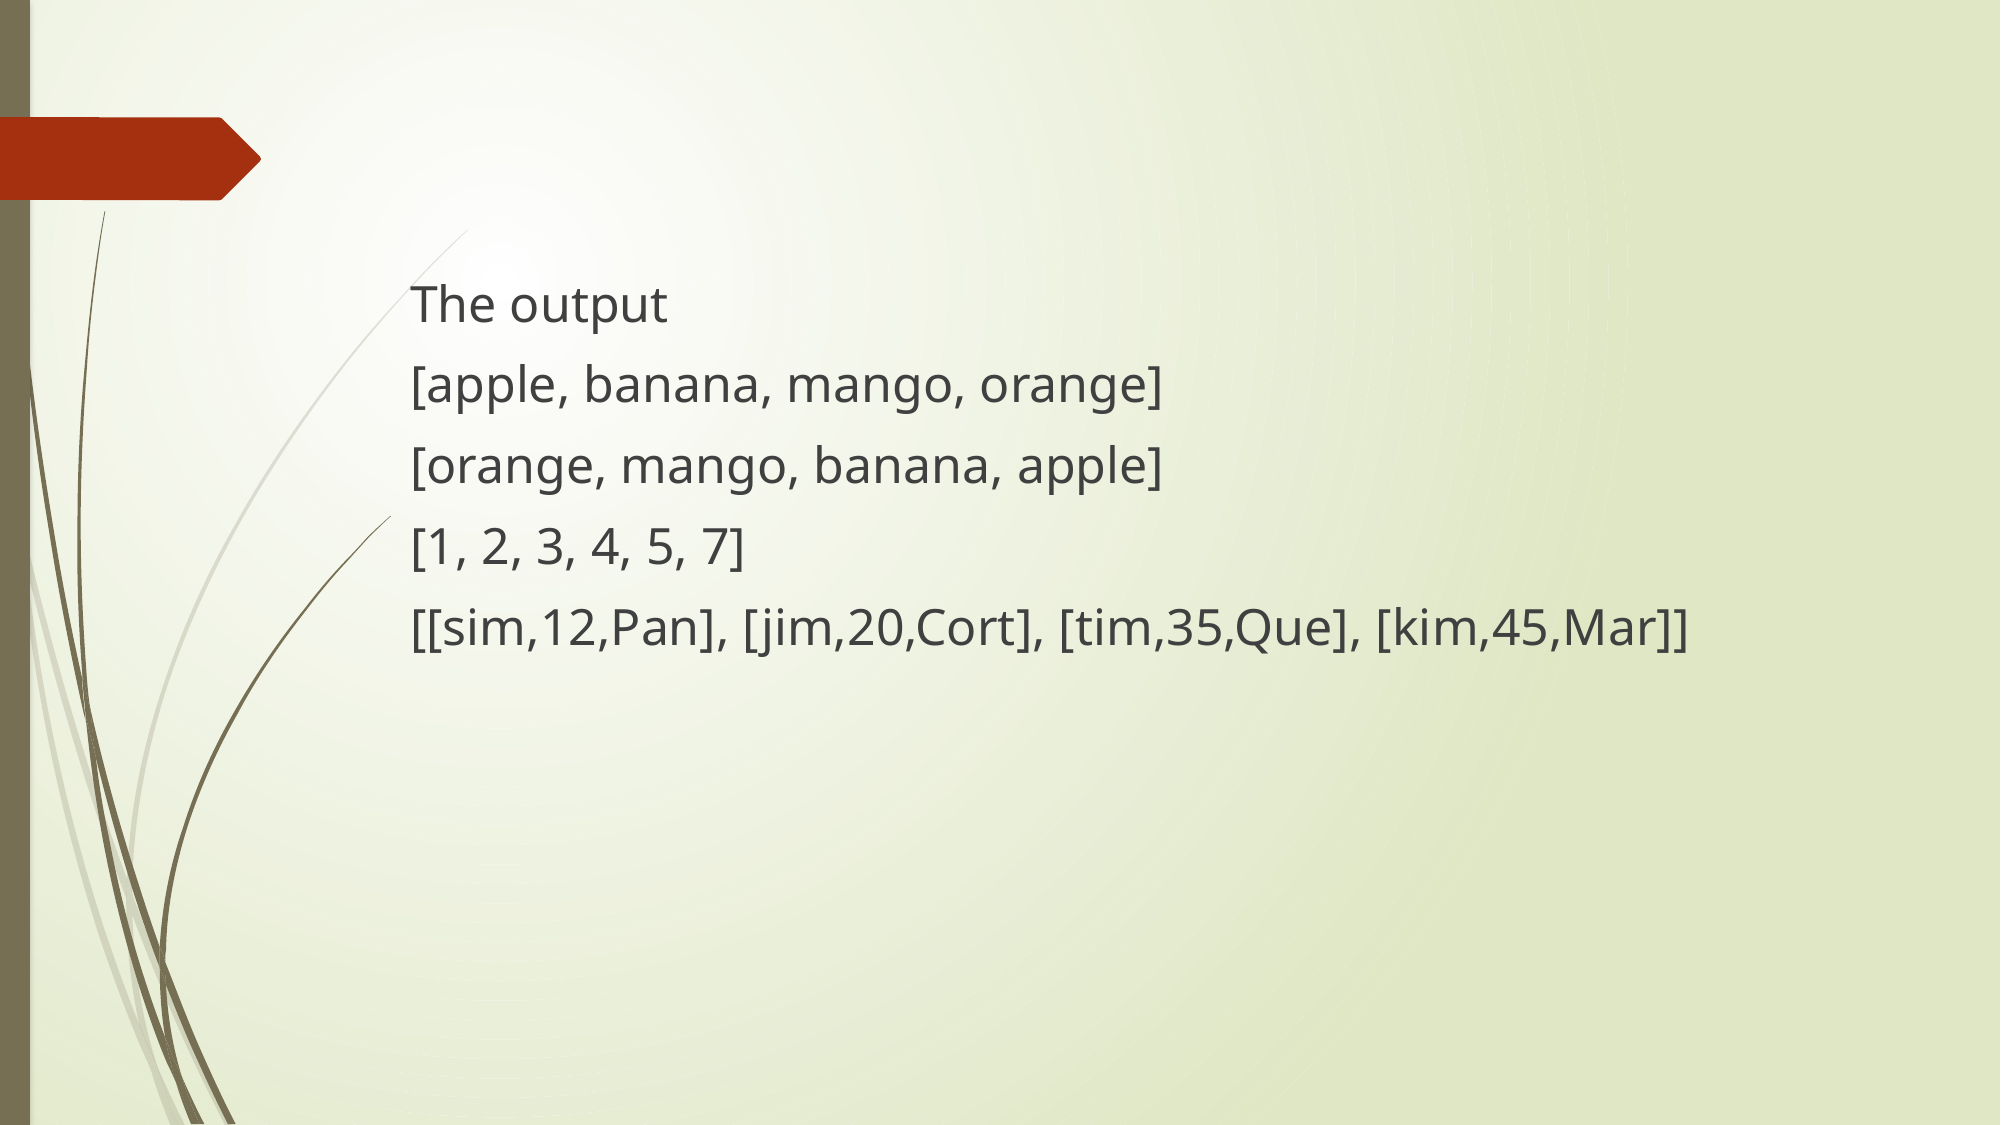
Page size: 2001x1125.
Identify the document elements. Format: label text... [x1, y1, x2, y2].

list The output [apple, banana, mango, orange] [orange, mango, banana, apple] [1, 2, 3, 4, 5, 7] [[sim,12,Pan], [jim,20,Cort], [tim,35,Que], [kim,45,Mar]] [394, 183, 2000, 1010]
